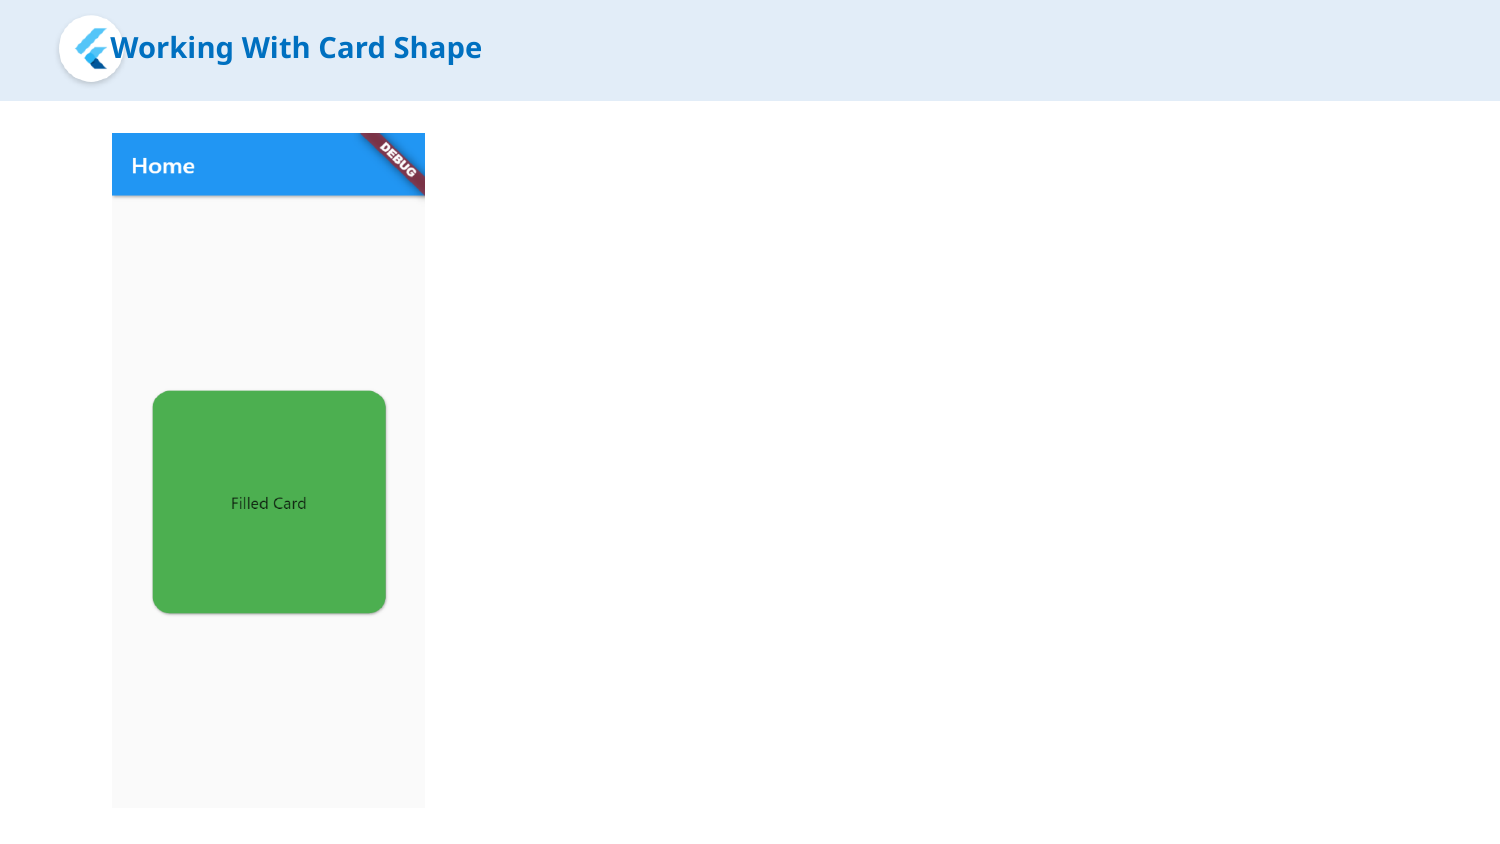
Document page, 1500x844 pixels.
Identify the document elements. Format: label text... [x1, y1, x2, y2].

picture [0, 0, 1500, 844]
text_box Working With Card Shape [95, 21, 498, 72]
